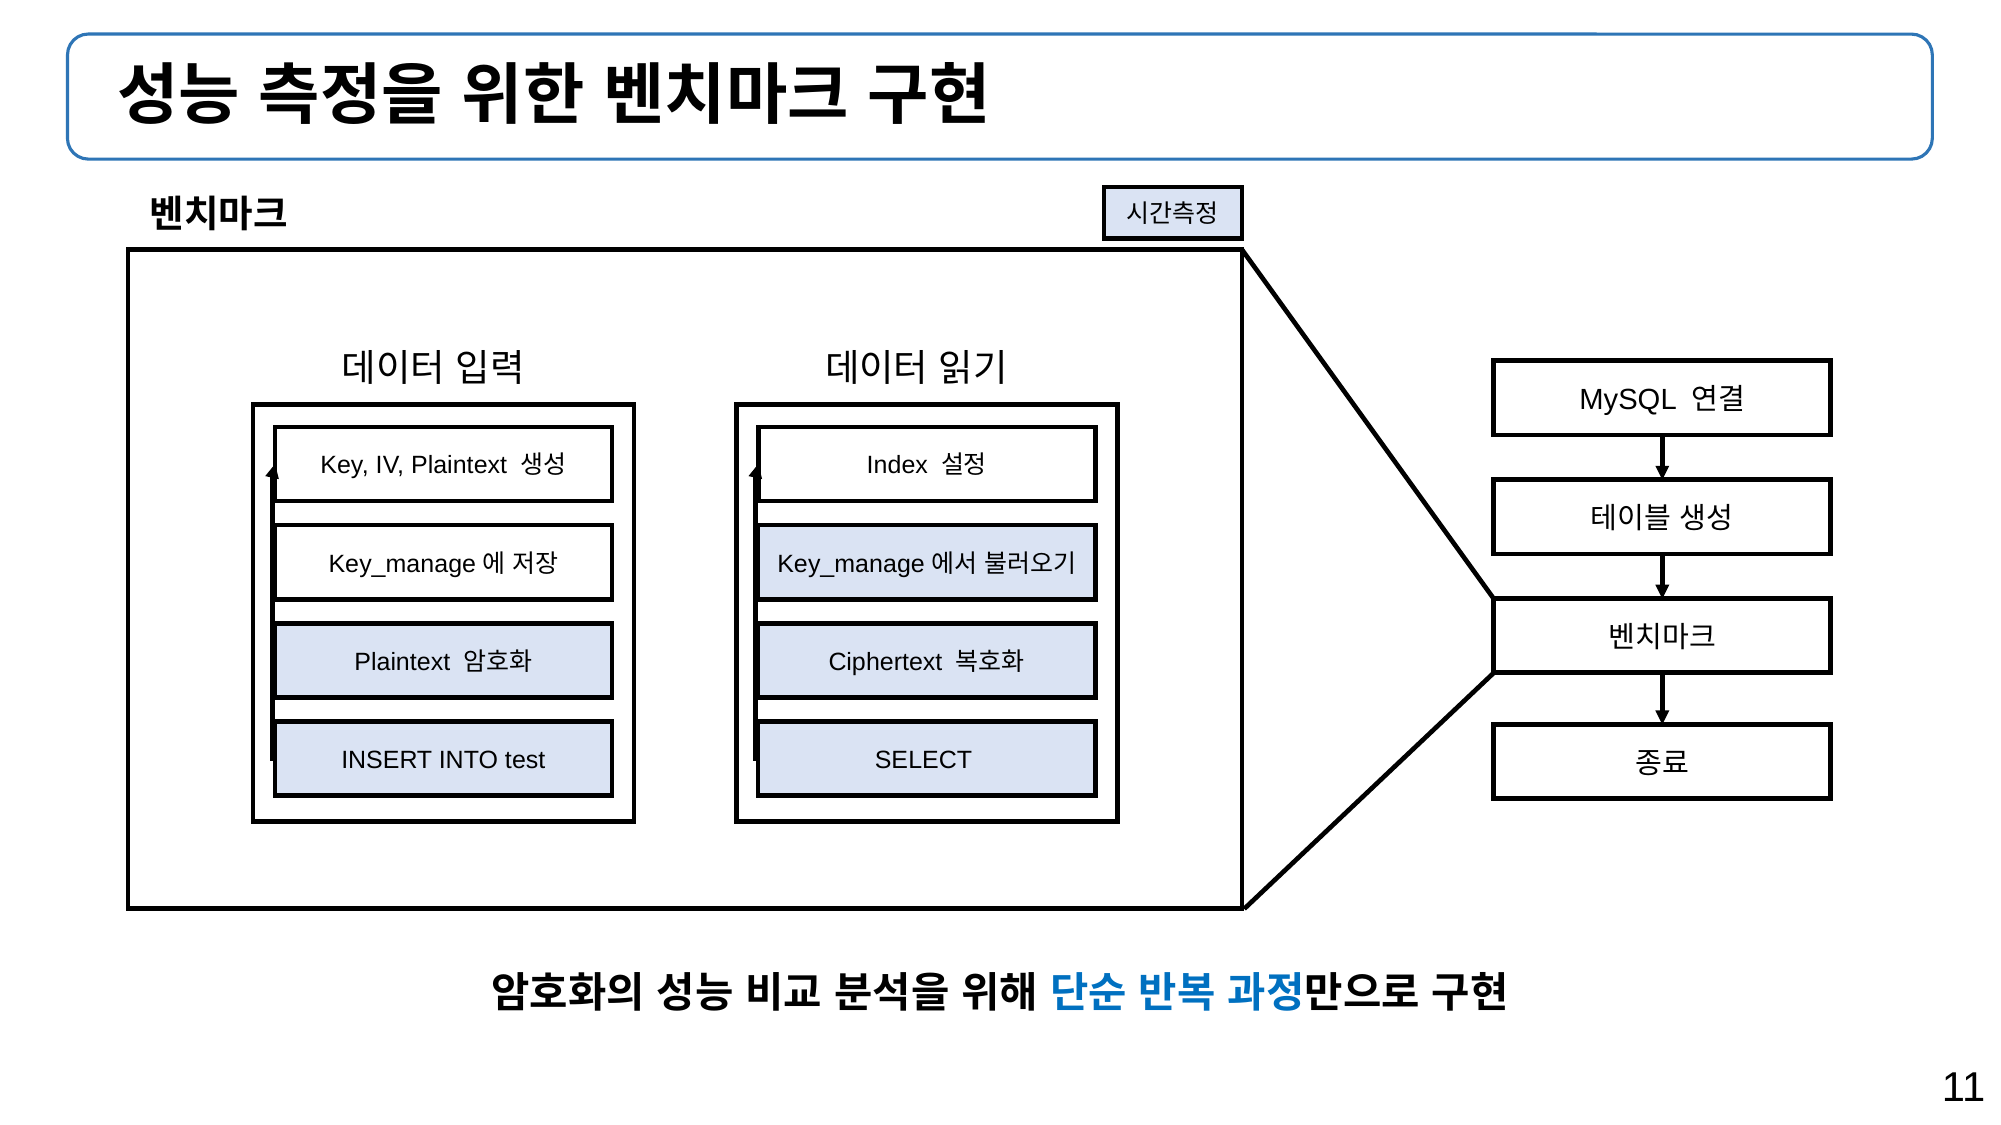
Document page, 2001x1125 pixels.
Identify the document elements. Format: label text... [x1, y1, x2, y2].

text_box MySQL 연결 [1494, 360, 1832, 436]
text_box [1244, 672, 1494, 909]
text_box 종료 [1494, 723, 1832, 800]
text_box 시간측정 [1103, 186, 1243, 240]
text_box 테이블 생성 [1494, 479, 1832, 555]
title 성능 측정을 위한 벤치마크 구현 [67, 34, 1933, 160]
text_box 암호화의 성능 비교 분석을 위해 단순 반복 과정만으로 구현 [476, 958, 1524, 1024]
text_box 벤치마크 [1493, 598, 1832, 674]
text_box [1242, 249, 1494, 599]
text_box 벤치마크 [135, 182, 303, 243]
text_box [252, 336, 1118, 822]
text_box [127, 249, 1243, 910]
